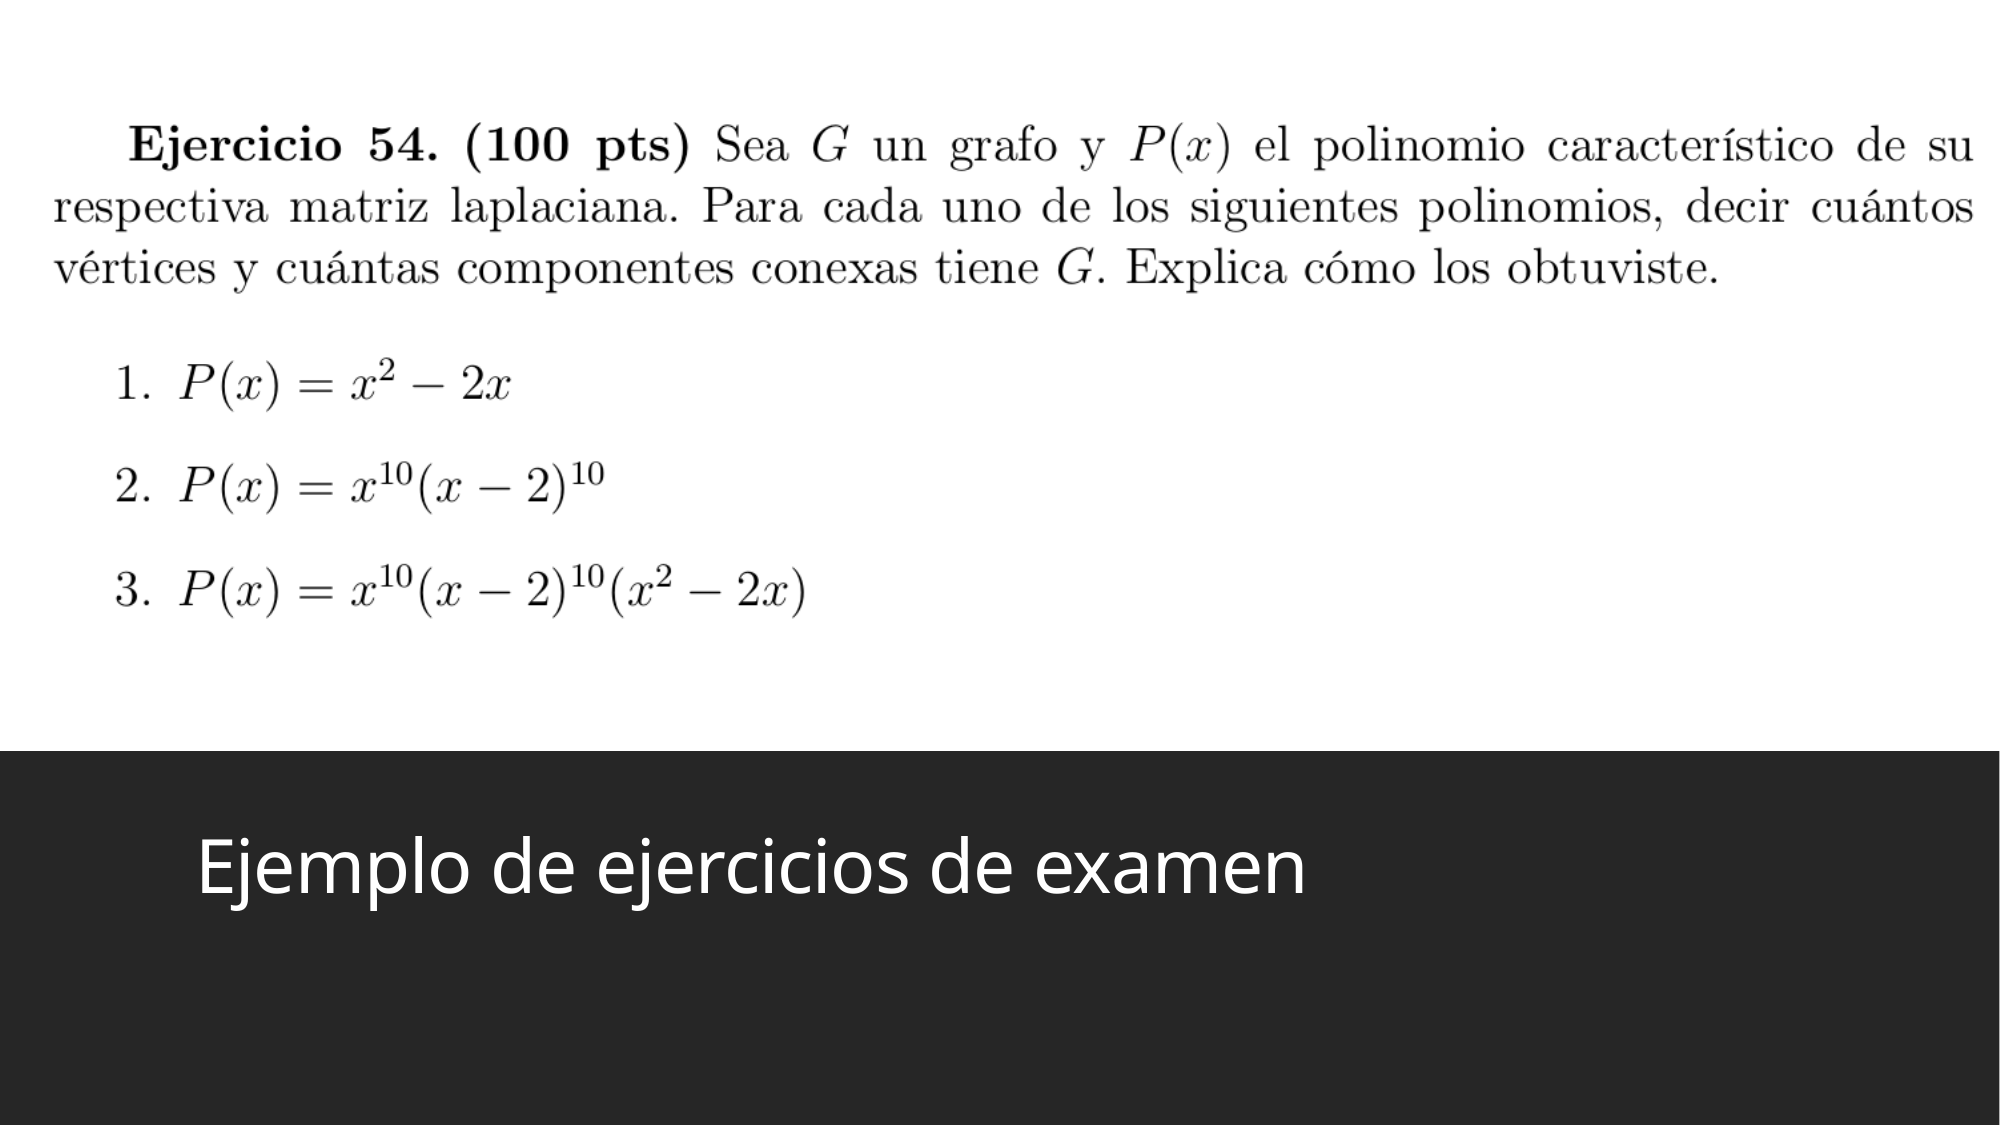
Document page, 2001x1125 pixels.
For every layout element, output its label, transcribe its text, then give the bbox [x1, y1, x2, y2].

title Ejemplo de ejercicios de examen [180, 787, 1839, 910]
picture [0, 122, 2000, 629]
